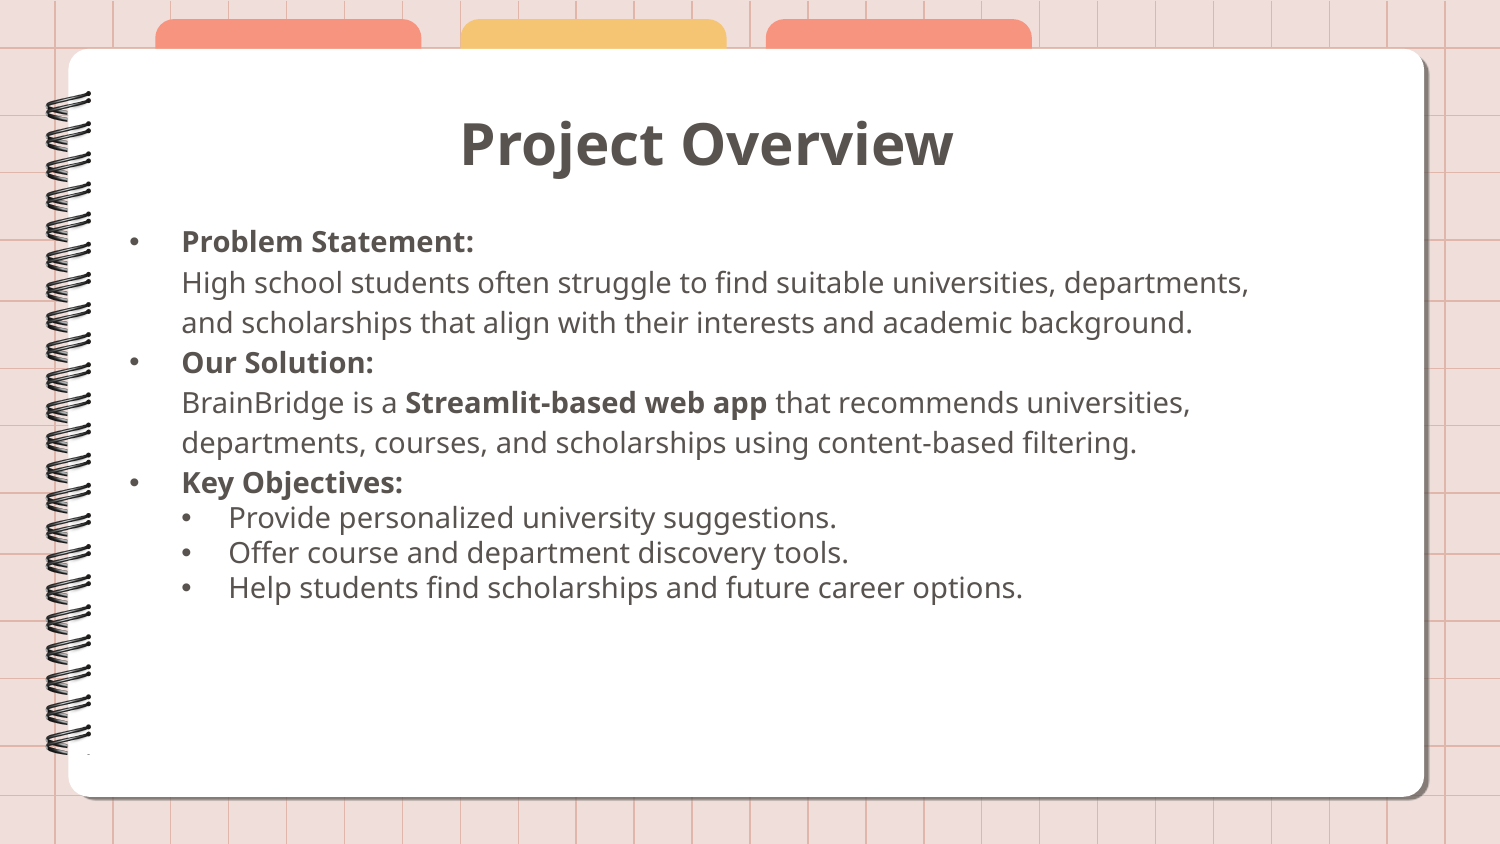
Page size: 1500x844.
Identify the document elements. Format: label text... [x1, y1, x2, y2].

subtitle Problem Statement: High school students often struggle to find suitable universities, departments, and scholarships that align with their interests and academic background. Our Solution: BrainBridge is a Streamlit-based web app that recommends universities, departments, courses, and scholarships using content-based filtering. Key Objectives: Provide personalized university suggestions. Offer course and department discovery tools. Help students find scholarships and future career options. [91, 203, 1287, 768]
picture [45, 91, 92, 755]
title Project Overview [307, 0, 1107, 193]
